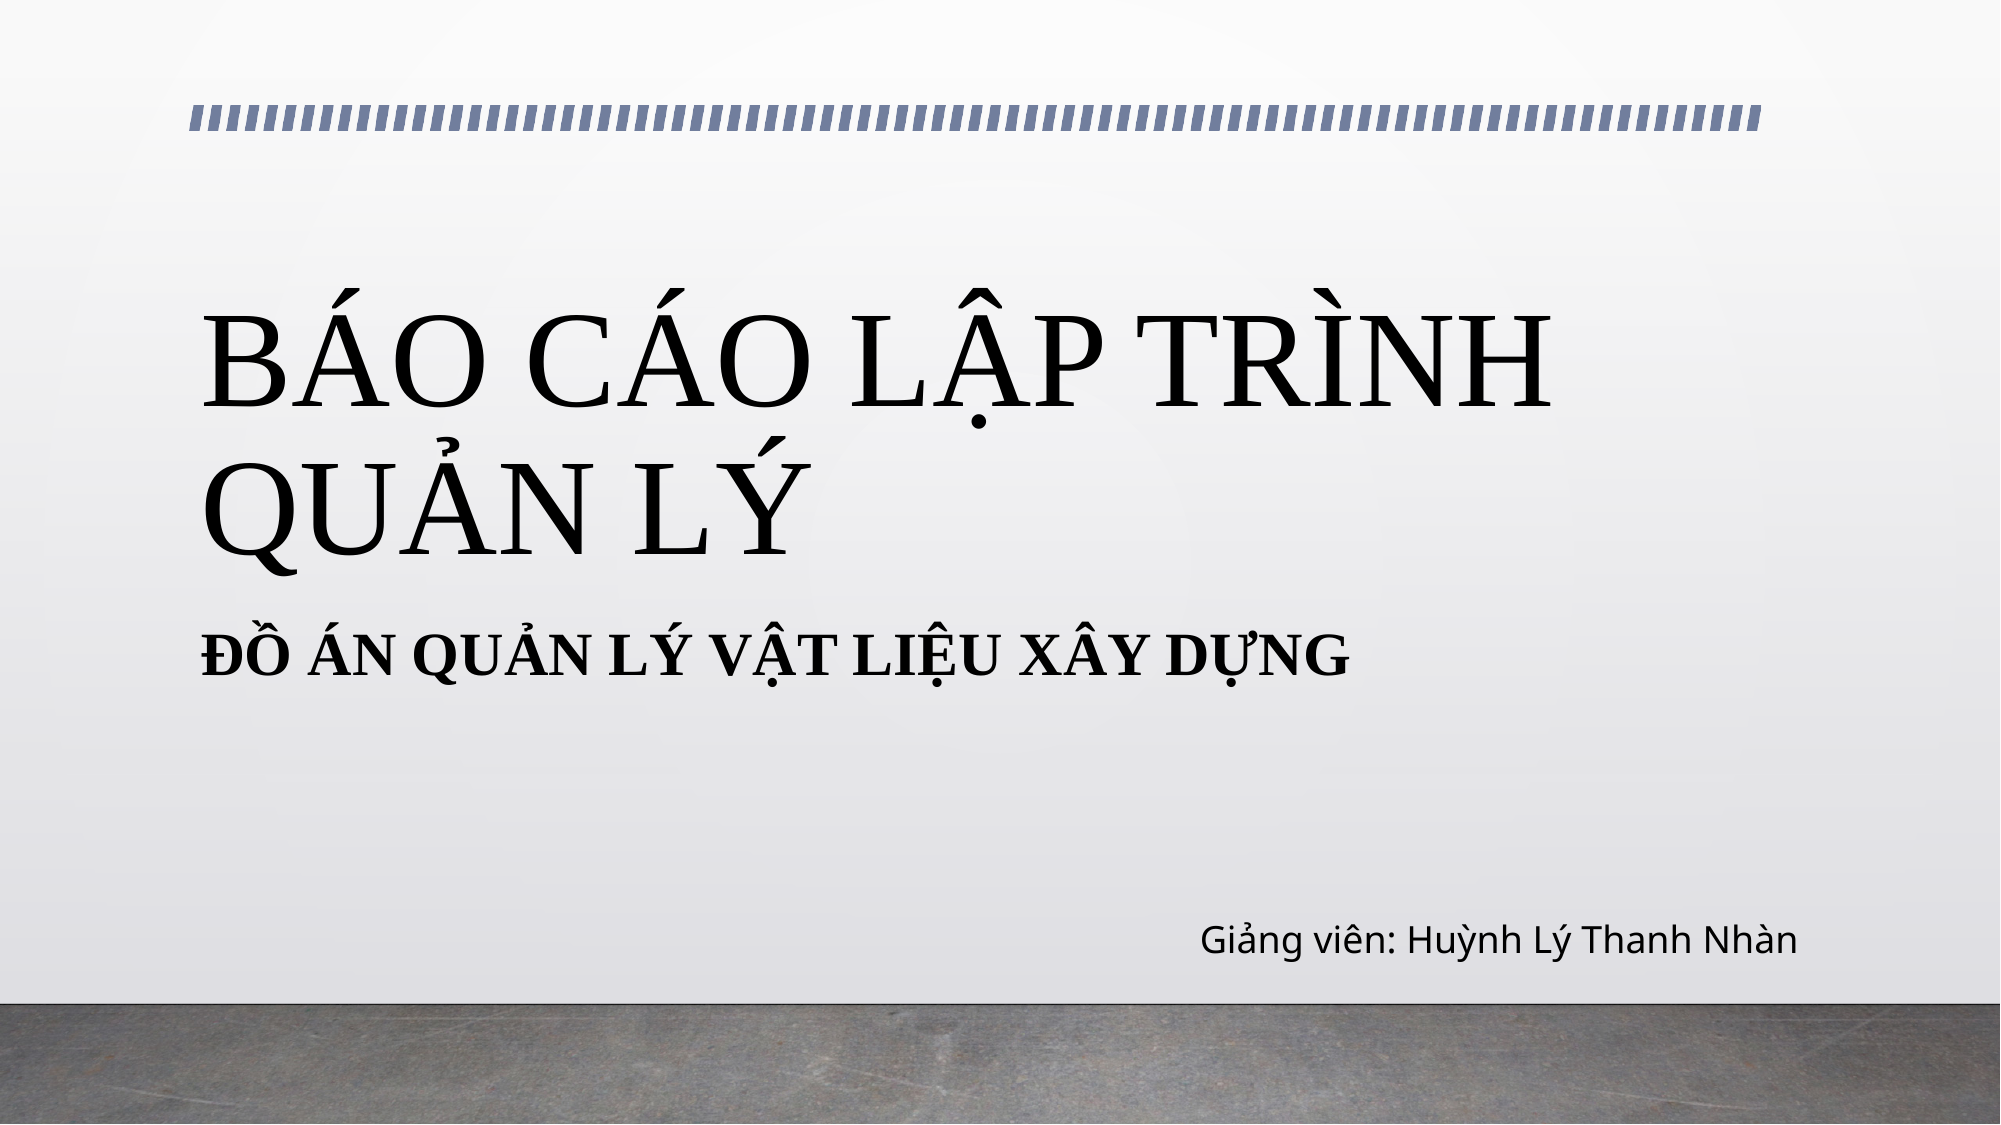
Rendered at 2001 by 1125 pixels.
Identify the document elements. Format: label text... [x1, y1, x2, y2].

text_box Giảng viên: Huỳnh Lý Thanh Nhàn [1185, 908, 1972, 969]
title BÁO CÁO LẬP TRÌNH QUẢN LÝ [185, 155, 1602, 584]
picture [0, 1004, 2000, 1124]
subtitle ĐỒ ÁN QUẢN LÝ VẬT LIỆU XÂY DỰNG [185, 584, 1602, 761]
